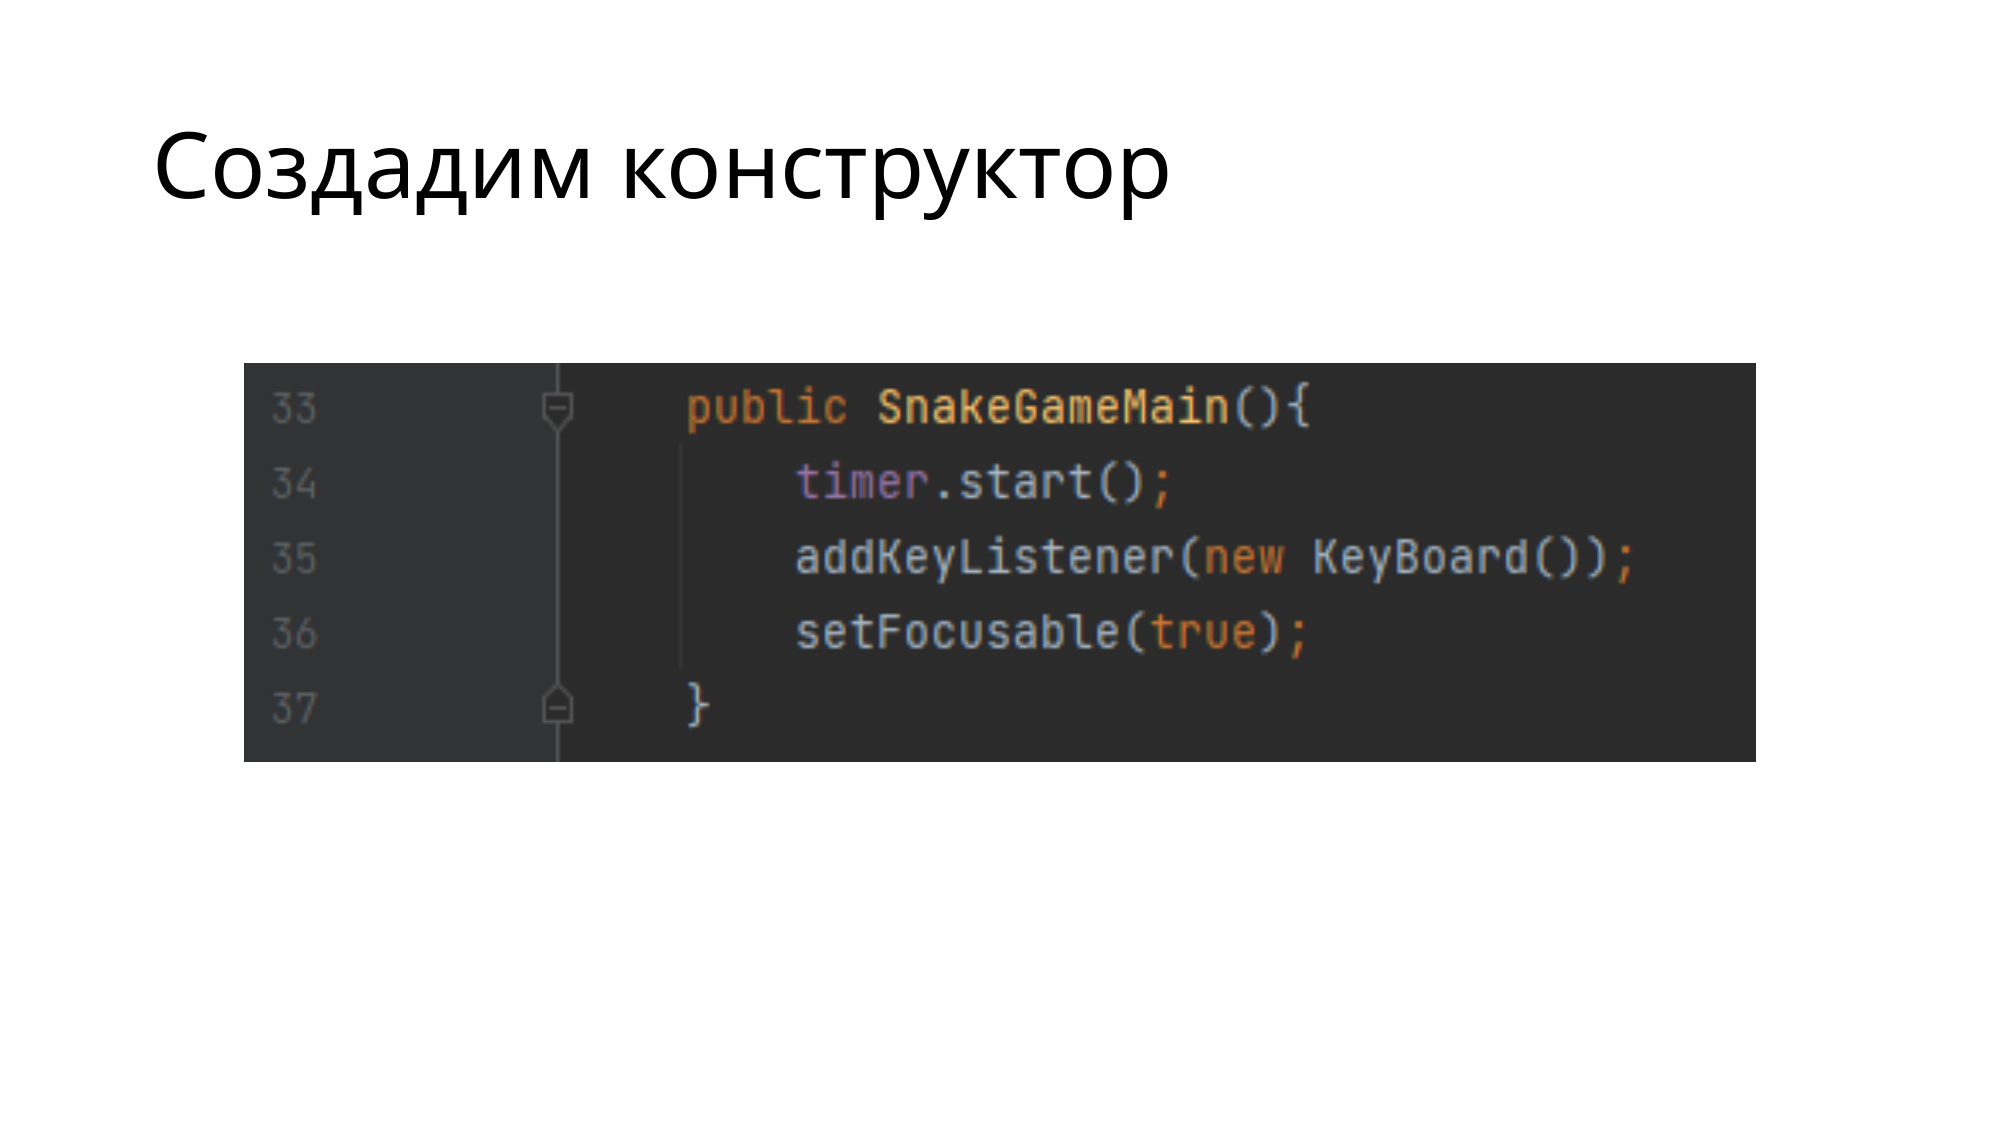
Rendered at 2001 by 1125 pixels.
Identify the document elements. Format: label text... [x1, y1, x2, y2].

title Создадим конструктор [137, 59, 1863, 278]
picture [244, 363, 1756, 762]
